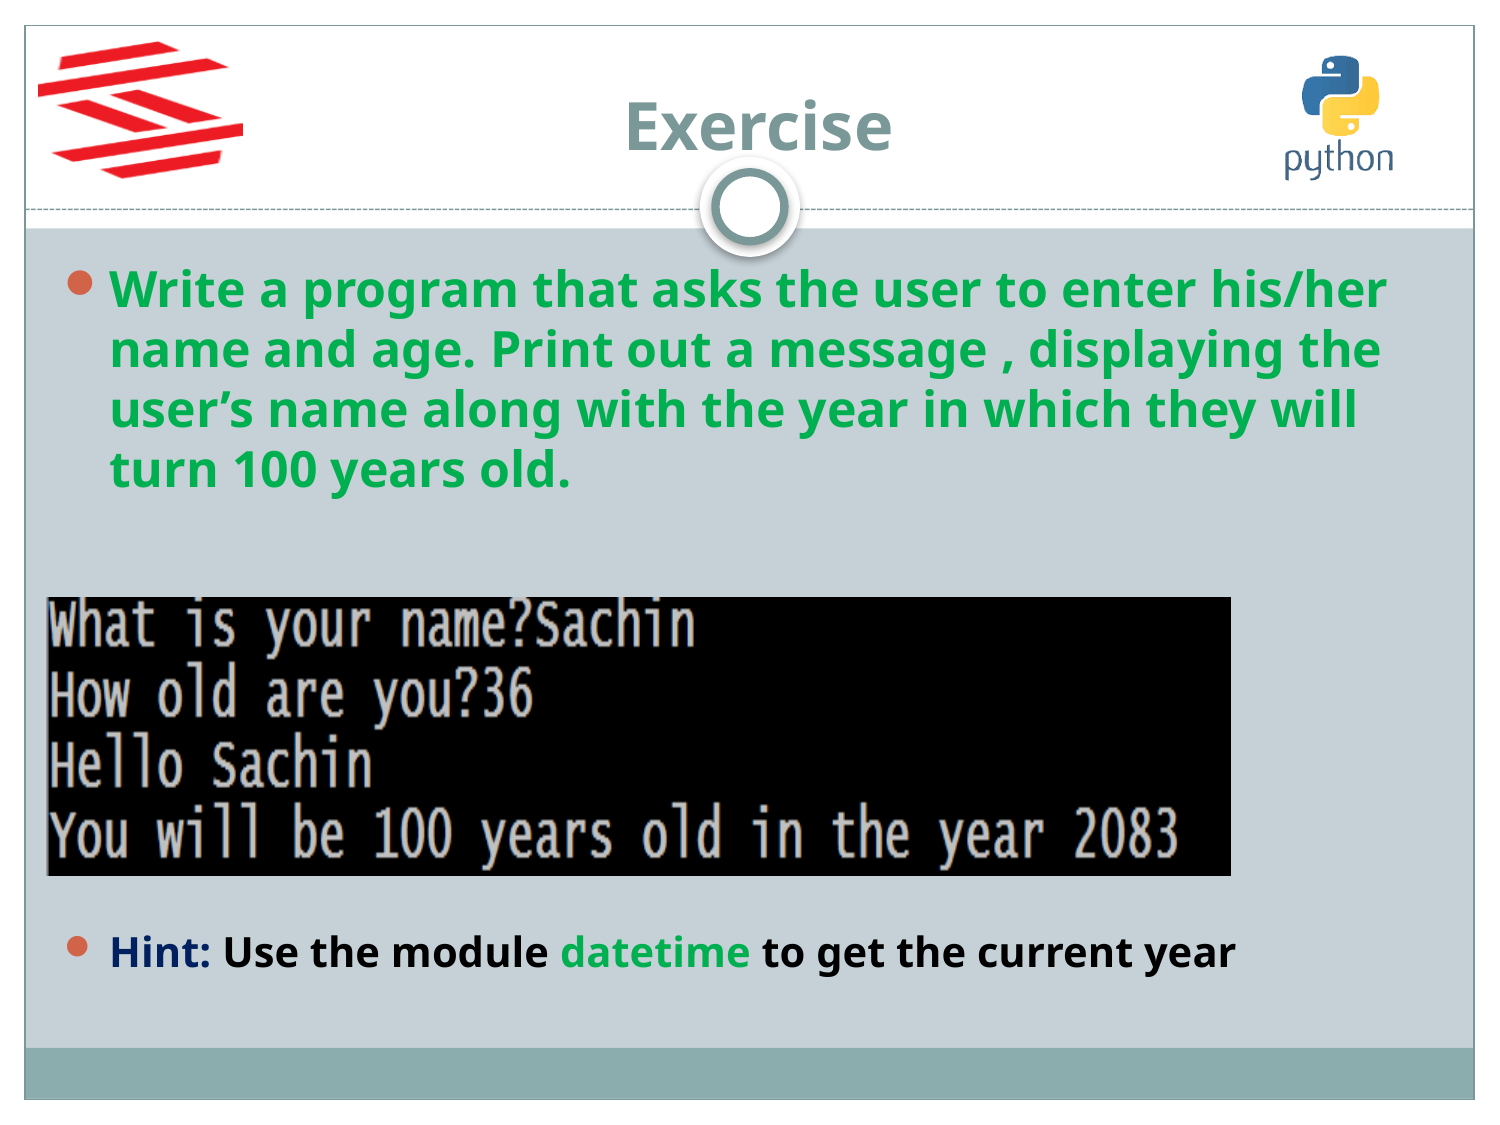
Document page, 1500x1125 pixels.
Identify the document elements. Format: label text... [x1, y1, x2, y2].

list Write a program that asks the user to enter his/her name and age. Print out a message , displaying the user’s name along with the year in which they will turn 100 years old. Hint: Use the module datetime to get the current year [49, 250, 1445, 1047]
picture [37, 40, 243, 185]
picture [1206, 53, 1471, 186]
title Exercise [248, 46, 1459, 172]
picture [46, 597, 1231, 876]
